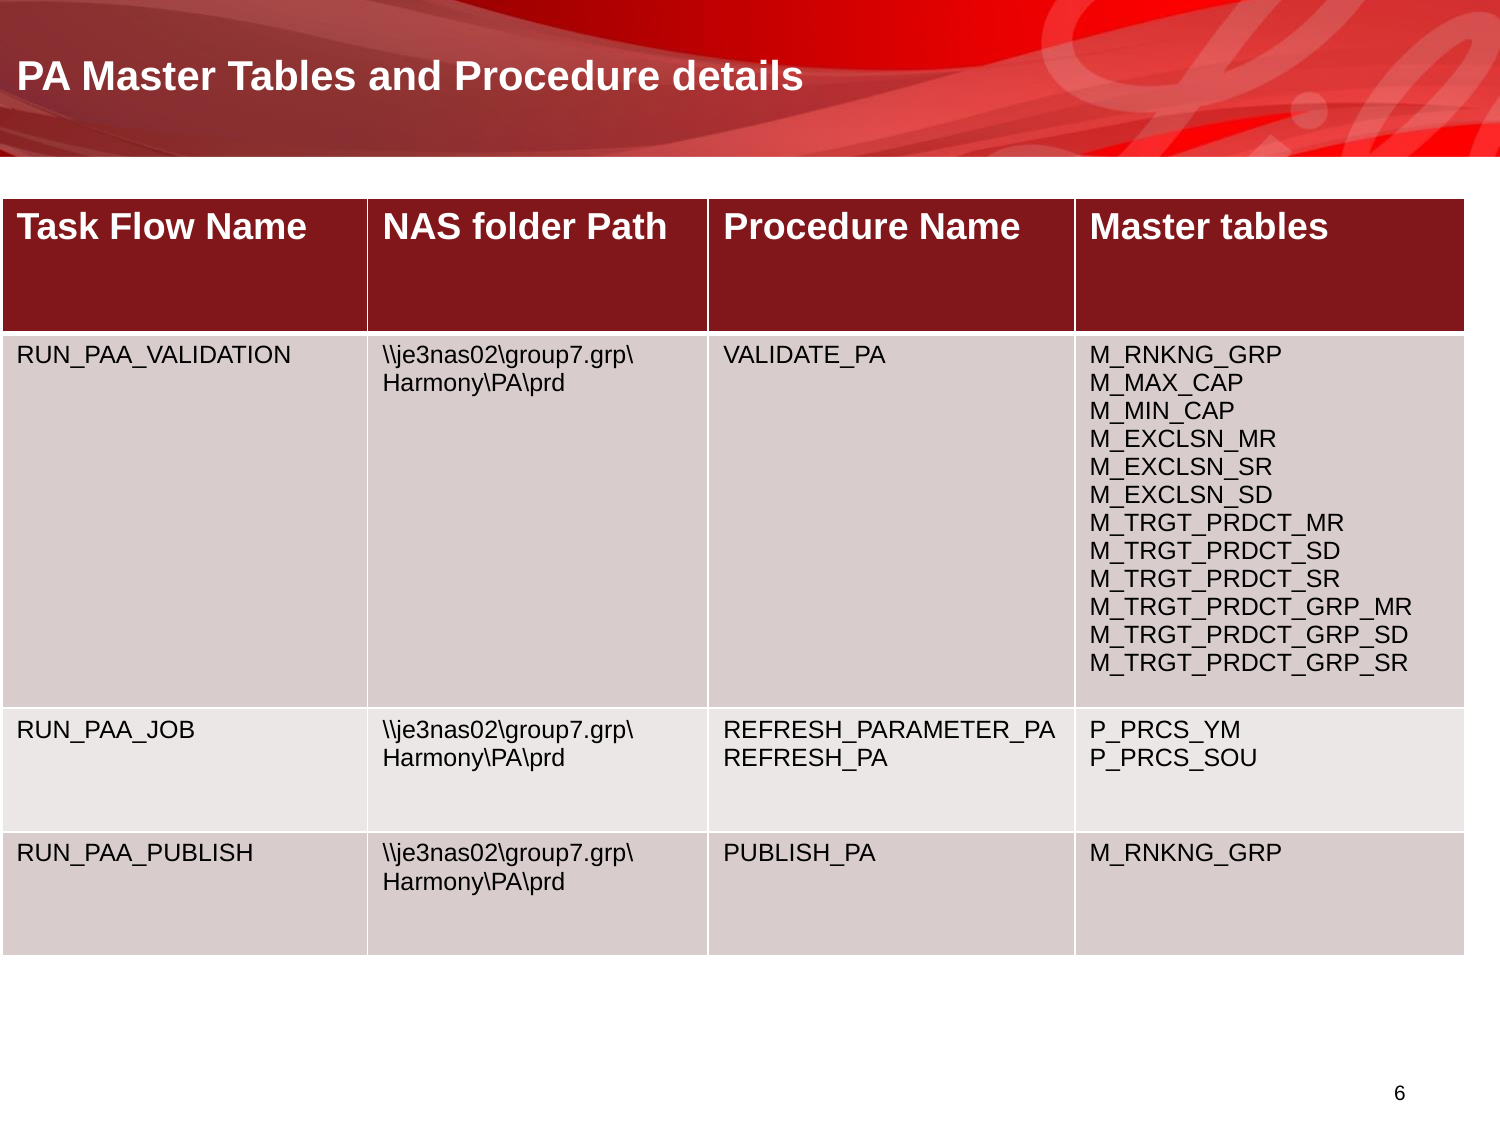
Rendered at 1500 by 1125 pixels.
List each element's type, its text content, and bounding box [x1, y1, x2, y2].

table_header NAS folder Path [368, 199, 707, 331]
picture [0, 0, 1500, 156]
table_cell RUN_PAA_JOB [3, 709, 367, 831]
table_cell M_RNKNG_GRP [1076, 833, 1464, 955]
table_cell RUN_PAA_VALIDATION [3, 336, 367, 707]
table_cell REFRESH_PARAMETER_PA REFRESH_PA [709, 709, 1074, 831]
table_header Master tables [1076, 199, 1464, 331]
table_cell PUBLISH_PA [709, 833, 1074, 955]
table_cell M_RNKNG_GRP M_MAX_CAP M_MIN_CAP M_EXCLSN_MR M_EXCLSN_SR M_EXCLSN_SD M_TRGT_PRDCT_MR M_TRGT_PRDCT_SD M_TRGT_PRDCT_SR M_TRGT_PRDCT_GRP_MR M_TRGT_PRDCT_GRP_SD M_TRGT_PRDCT_GRP_SR [1076, 336, 1464, 707]
table_header Procedure Name [709, 199, 1074, 331]
table_cell RUN_PAA_PUBLISH [3, 833, 367, 955]
table_header Task Flow Name [3, 199, 367, 331]
title PA Master Tables and Procedure details [1, 0, 1316, 153]
table_cell P_PRCS_YM P_PRCS_SOU [1076, 709, 1464, 831]
table_cell \\je3nas02\group7.grp\Harmony\PA\prd [368, 833, 707, 955]
table_cell VALIDATE_PA [709, 336, 1074, 707]
table_cell \\je3nas02\group7.grp\Harmony\PA\prd [368, 336, 707, 707]
table_cell \\je3nas02\group7.grp\Harmony\PA\prd [368, 709, 707, 831]
